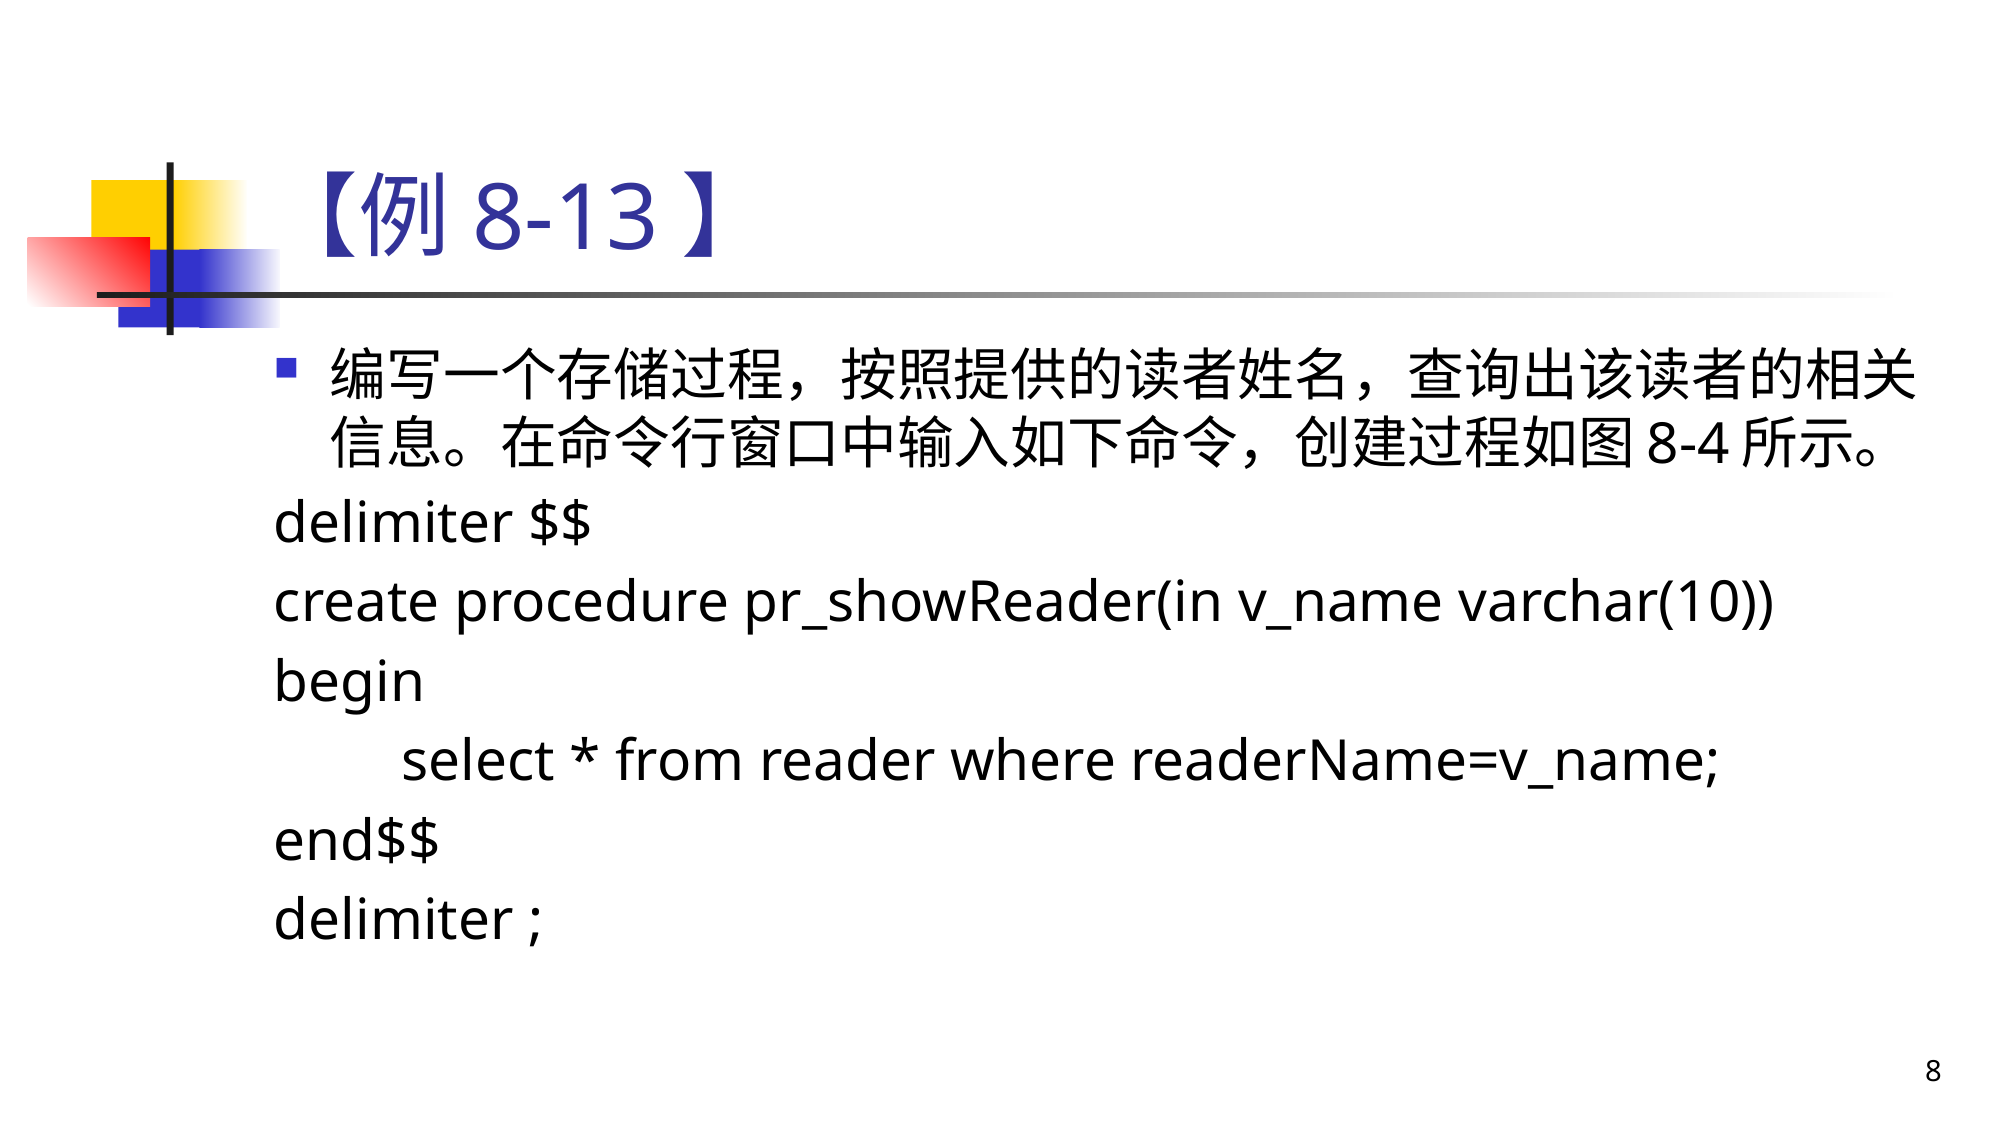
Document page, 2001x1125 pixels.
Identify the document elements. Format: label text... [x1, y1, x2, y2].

title 【例8-13】 [251, 35, 1957, 275]
list 编写一个存储过程，按照提供的读者姓名，查询出该读者的相关信息。在命令行窗口中输入如下命令，创建过程如图8-4所示。 delimiter $$ create procedure pr_showReader(in v_name varchar(10)) begin select * from reader where readerName=v_name; end$$ delimiter ; [258, 331, 1959, 970]
slide_number 8 [1540, 1024, 1957, 1100]
